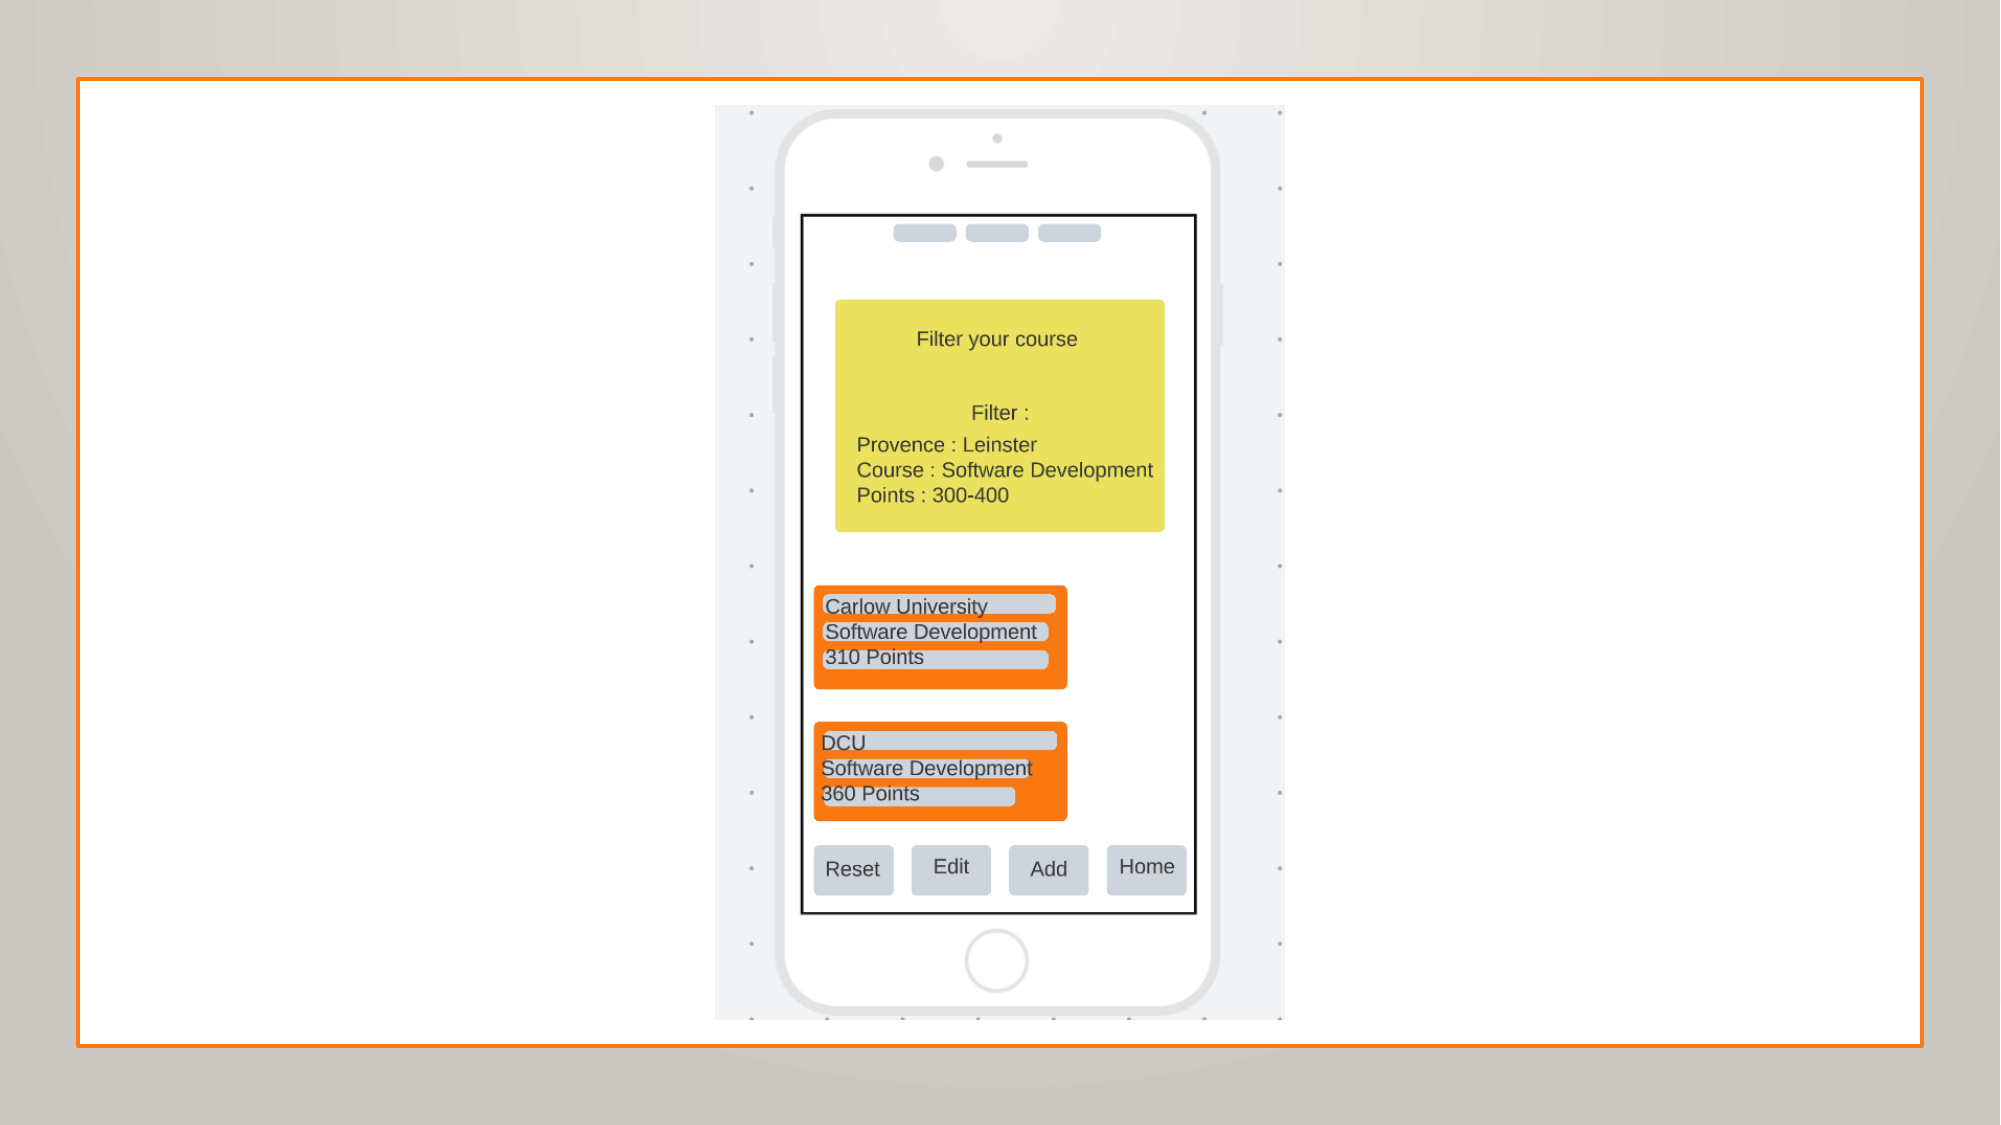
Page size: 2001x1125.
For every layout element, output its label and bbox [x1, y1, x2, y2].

text_box [77, 77, 1923, 1048]
text_box [0, 0, 2000, 1125]
picture [715, 105, 1285, 1020]
